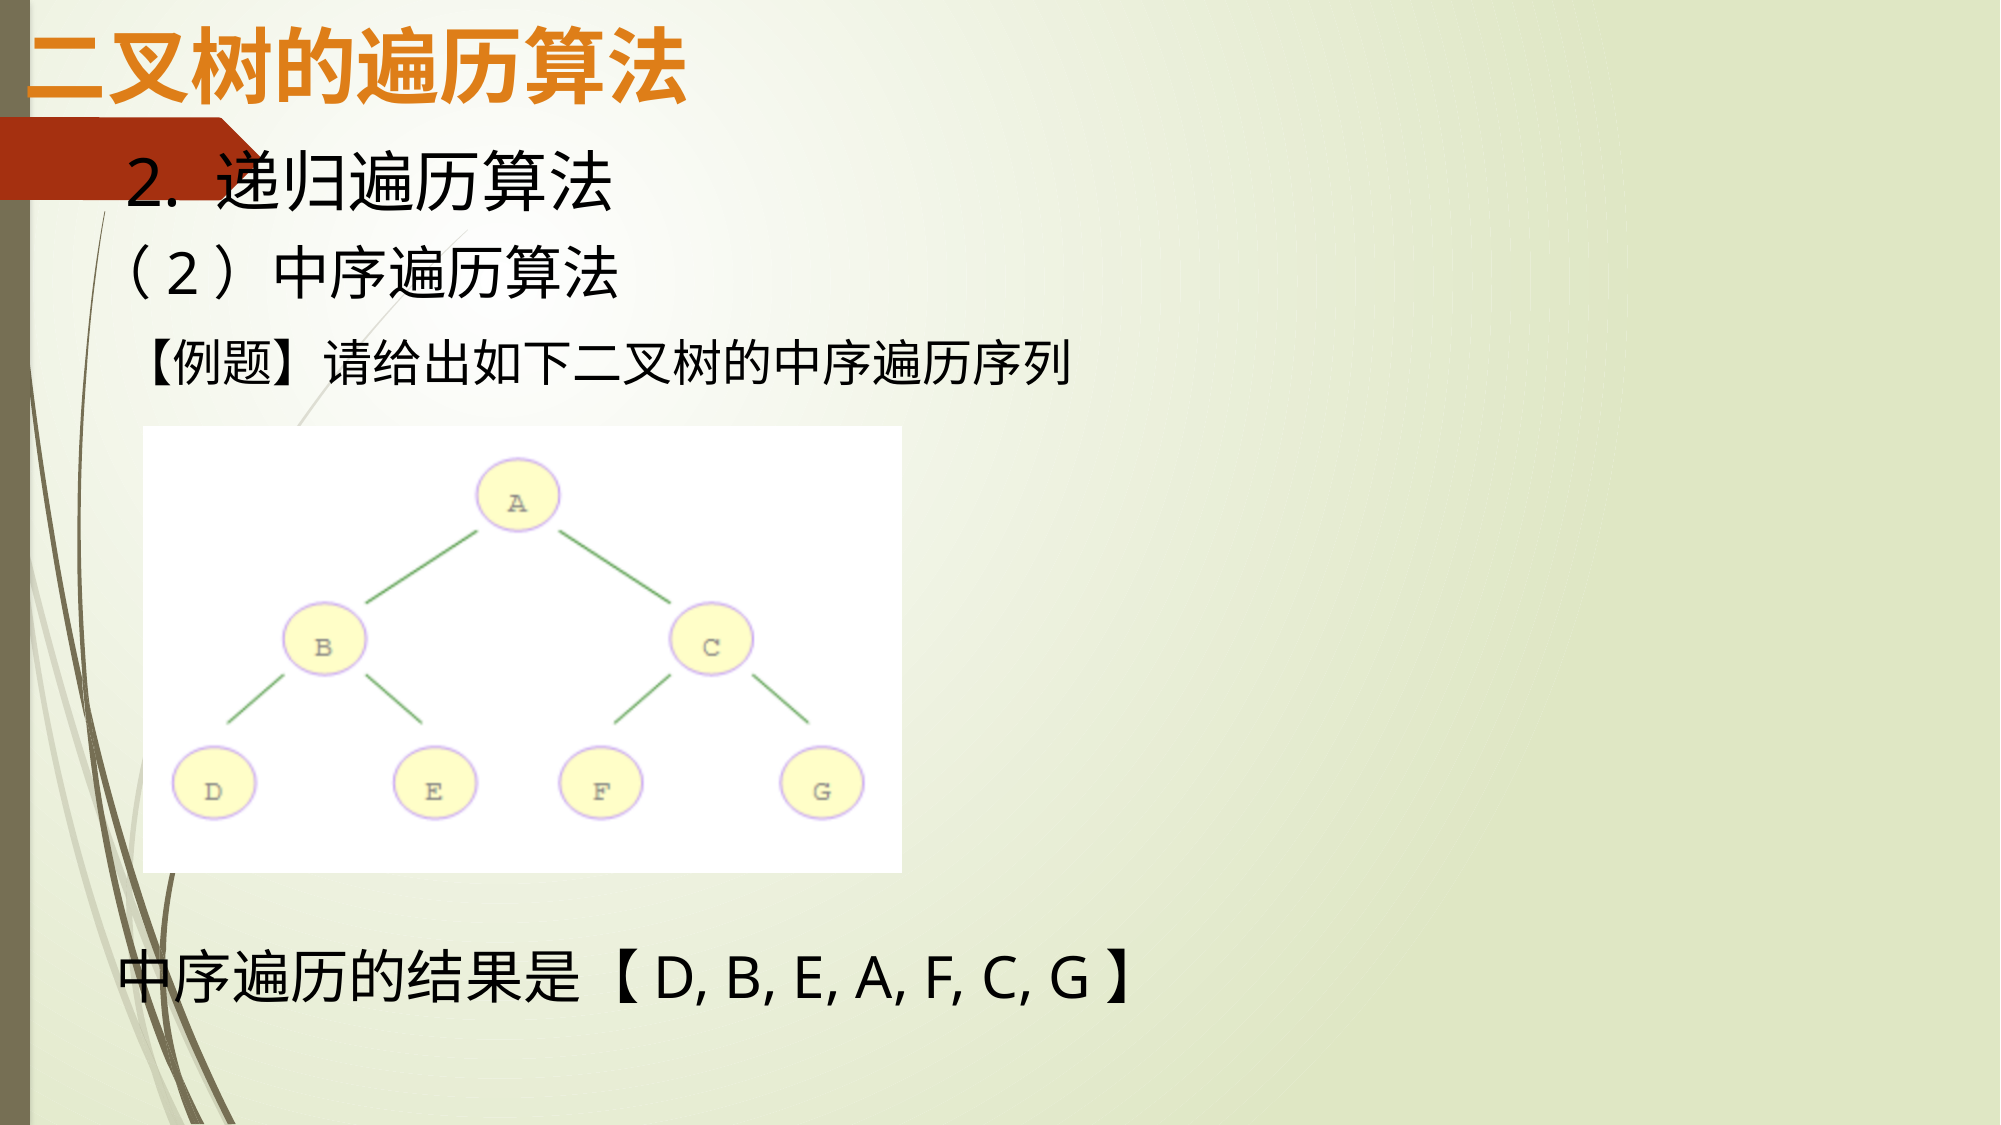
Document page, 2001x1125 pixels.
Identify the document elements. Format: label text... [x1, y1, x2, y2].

text_box （2）中序遍历算法 [79, 228, 1590, 314]
text_box 中序遍历的结果是【D, B, E, A, F, C, G】 [100, 932, 1179, 1018]
text_box 2. 递归遍历算法 [110, 132, 1111, 228]
text_box 二叉树的遍历算法 [8, 6, 1445, 133]
list 【例题】请给出如下二叉树的中序遍历序列 [107, 324, 1660, 890]
picture [143, 426, 903, 873]
